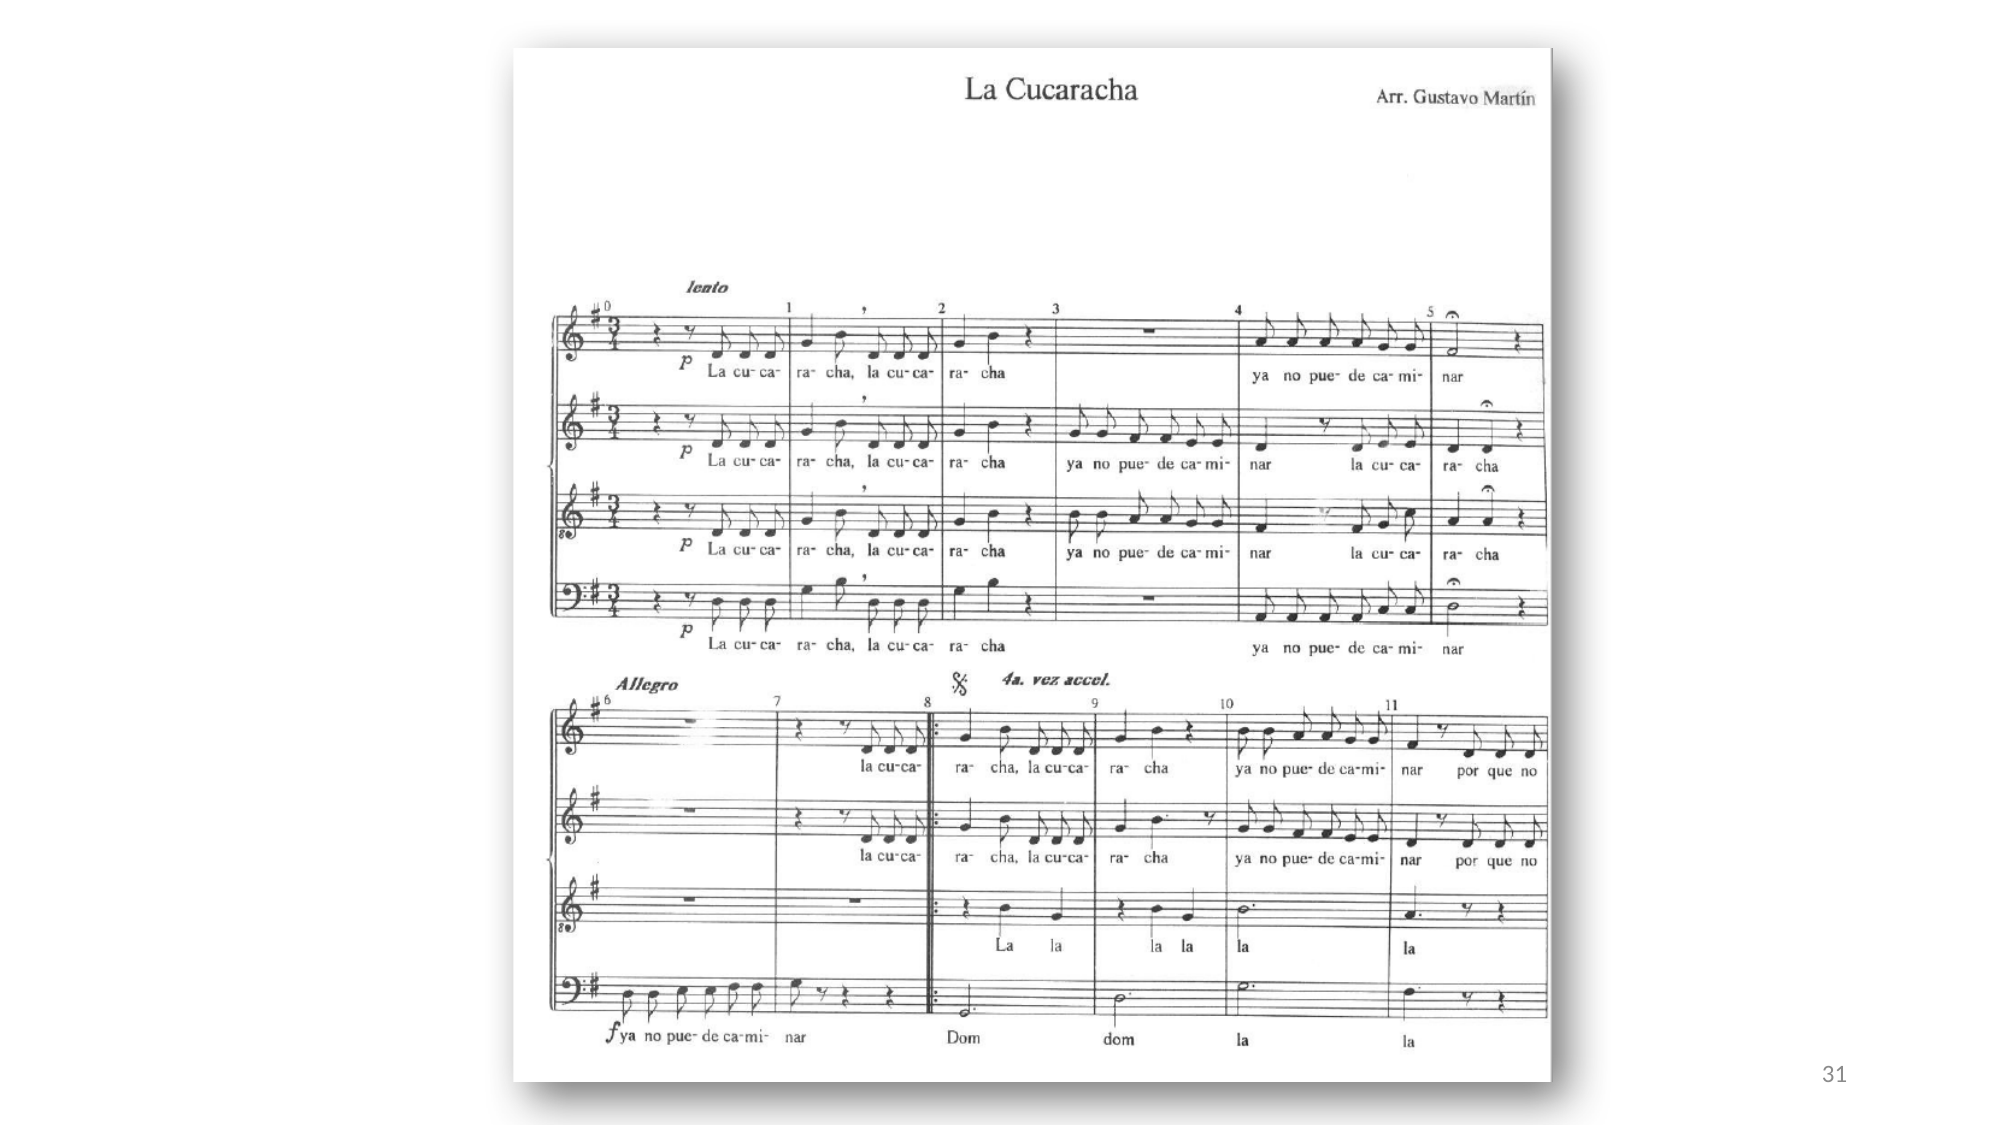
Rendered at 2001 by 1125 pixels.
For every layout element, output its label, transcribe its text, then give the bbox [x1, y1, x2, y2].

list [513, 48, 1555, 1082]
slide_number 31 [1412, 1042, 1863, 1103]
